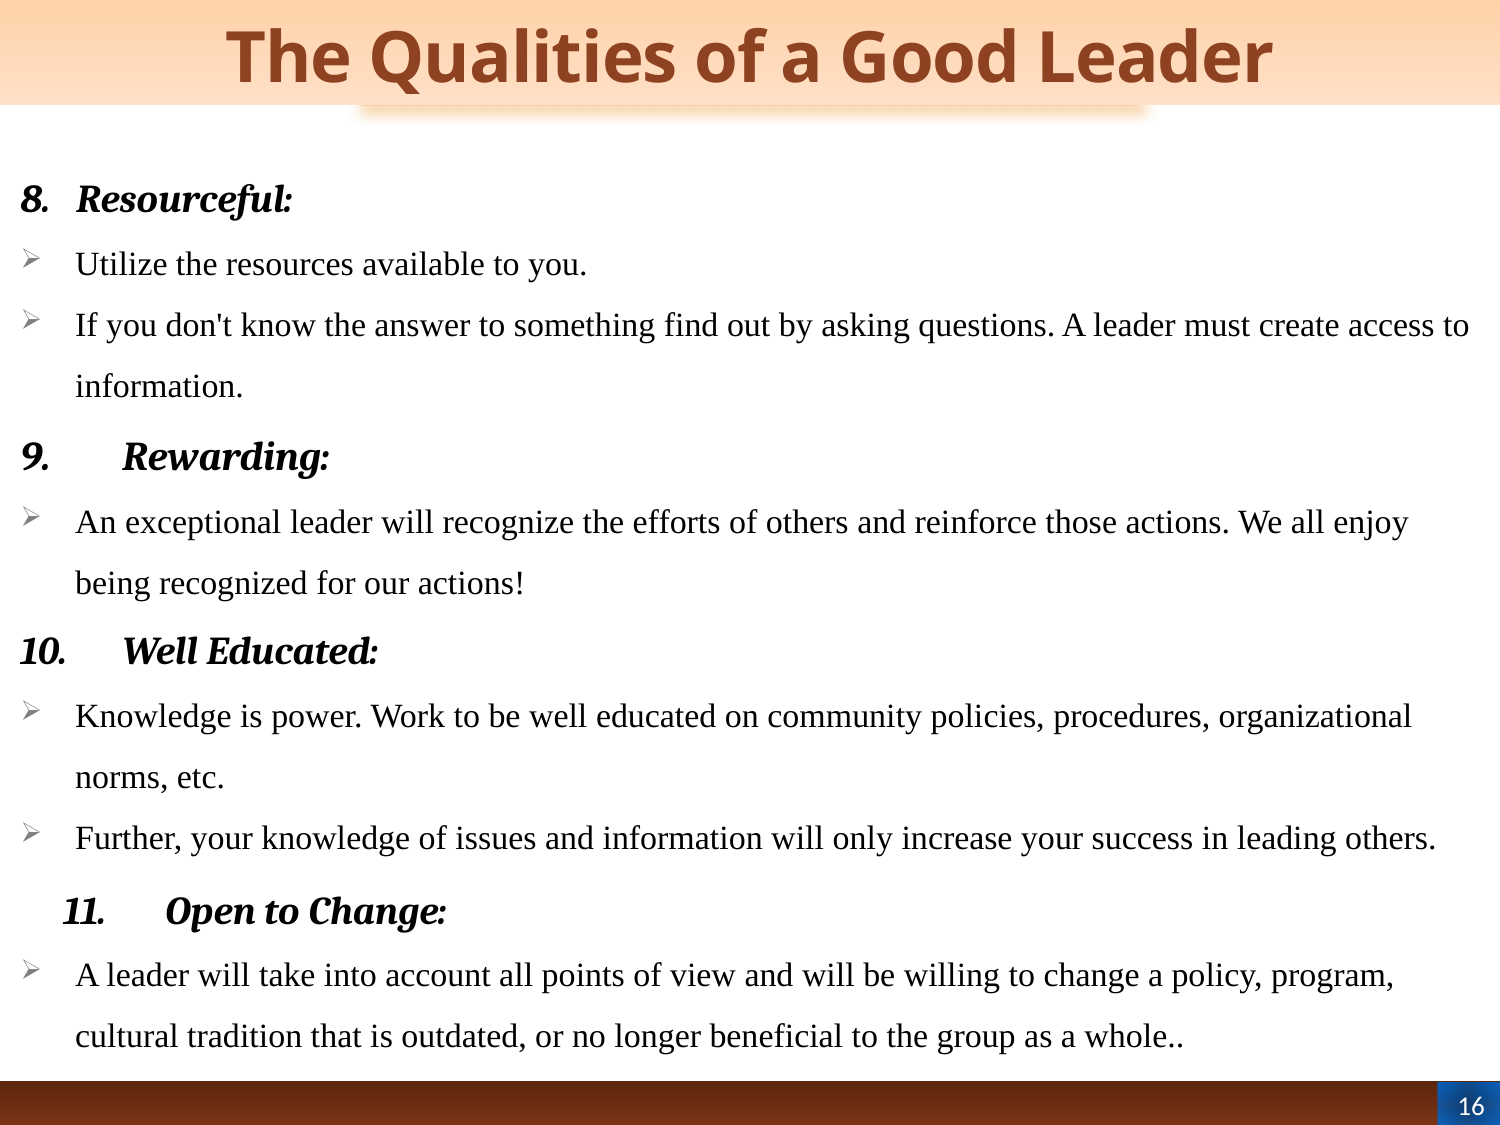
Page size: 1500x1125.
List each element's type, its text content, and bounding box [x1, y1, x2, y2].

slide_number 16 [1437, 1082, 1500, 1125]
title The Qualities of a Good Leader [0, 0, 1500, 105]
list 8. Resourceful: Utilize the resources available to you. If you don't know the answer to something find out by asking questions. A leader must create access to information. 9. Rewarding: An exceptional leader will recognize the efforts of others and reinforce those actions. We all enjoy being recognized for our actions! 10. Well Educated: Knowledge is power. Work to be well educated on community policies, procedures, organizational norms, etc. Further, your knowledge of issues and information will only increase your success in leading others. 11. Open to Change: A leader will take into account all points of view and will be willing to change a policy, program, cultural tradition that is outdated, or no longer beneficial to the group as a whole.. [5, 141, 1488, 1063]
